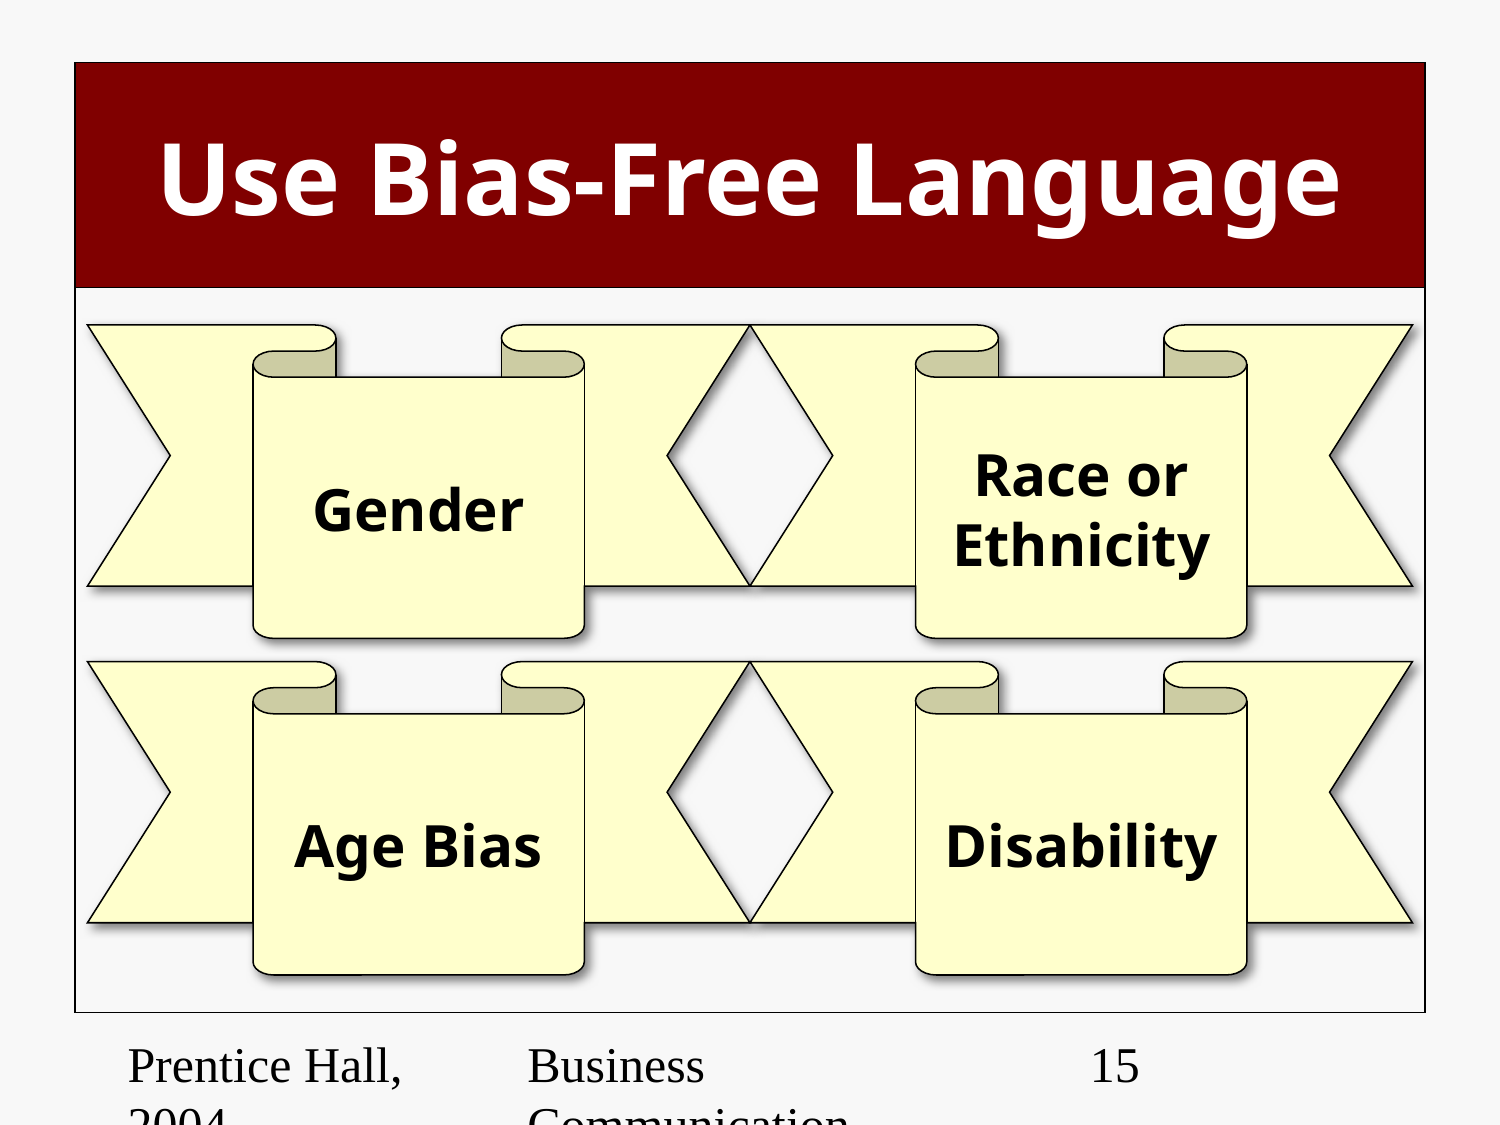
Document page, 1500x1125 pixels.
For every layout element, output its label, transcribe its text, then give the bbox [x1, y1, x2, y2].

footer Business Communication Essentials [512, 1025, 988, 1100]
title Use Bias-Free Language [75, 62, 1425, 288]
slide_number Prentice Hall, 2004 [112, 1025, 425, 1100]
text_box [74, 287, 1425, 1013]
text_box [87, 324, 1413, 976]
slide_number ‹#› [1074, 1025, 1388, 1100]
